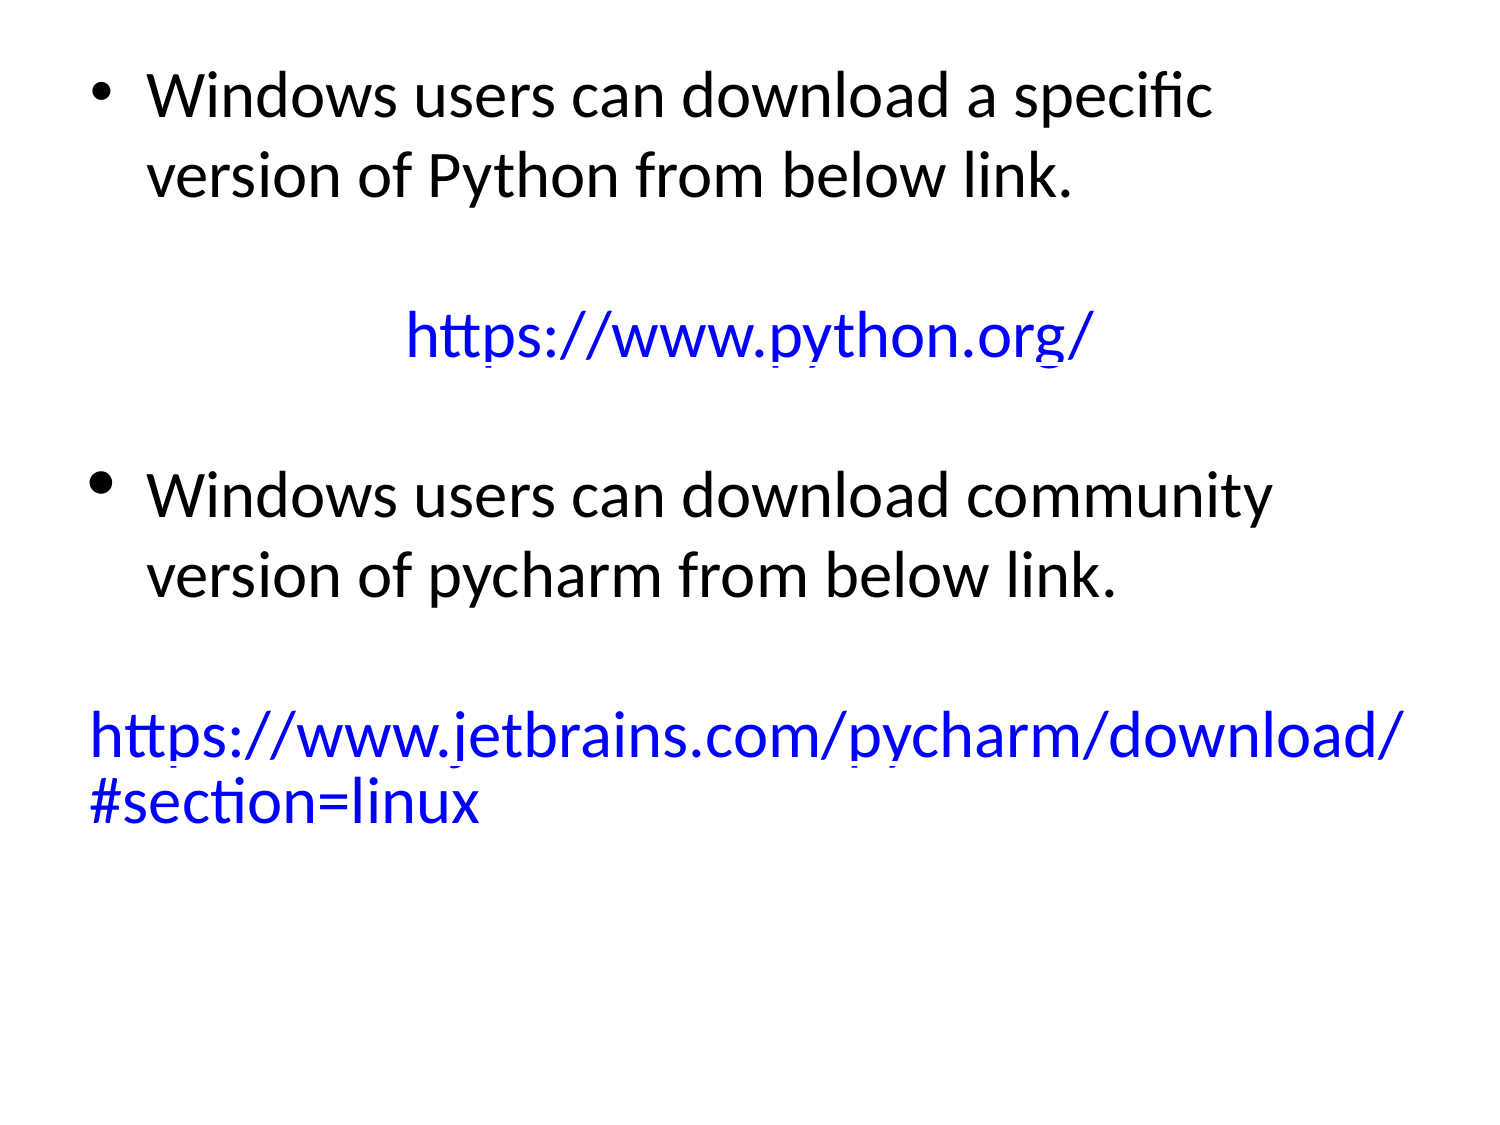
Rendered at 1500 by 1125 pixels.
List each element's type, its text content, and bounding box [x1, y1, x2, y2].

text_box Windows users can download a specific version of Python from below link. https://www.python.org/ Windows users can download community version of pycharm from below link. https://www.jetbrains.com/pycharm/download/#section=linux [75, 43, 1425, 1011]
